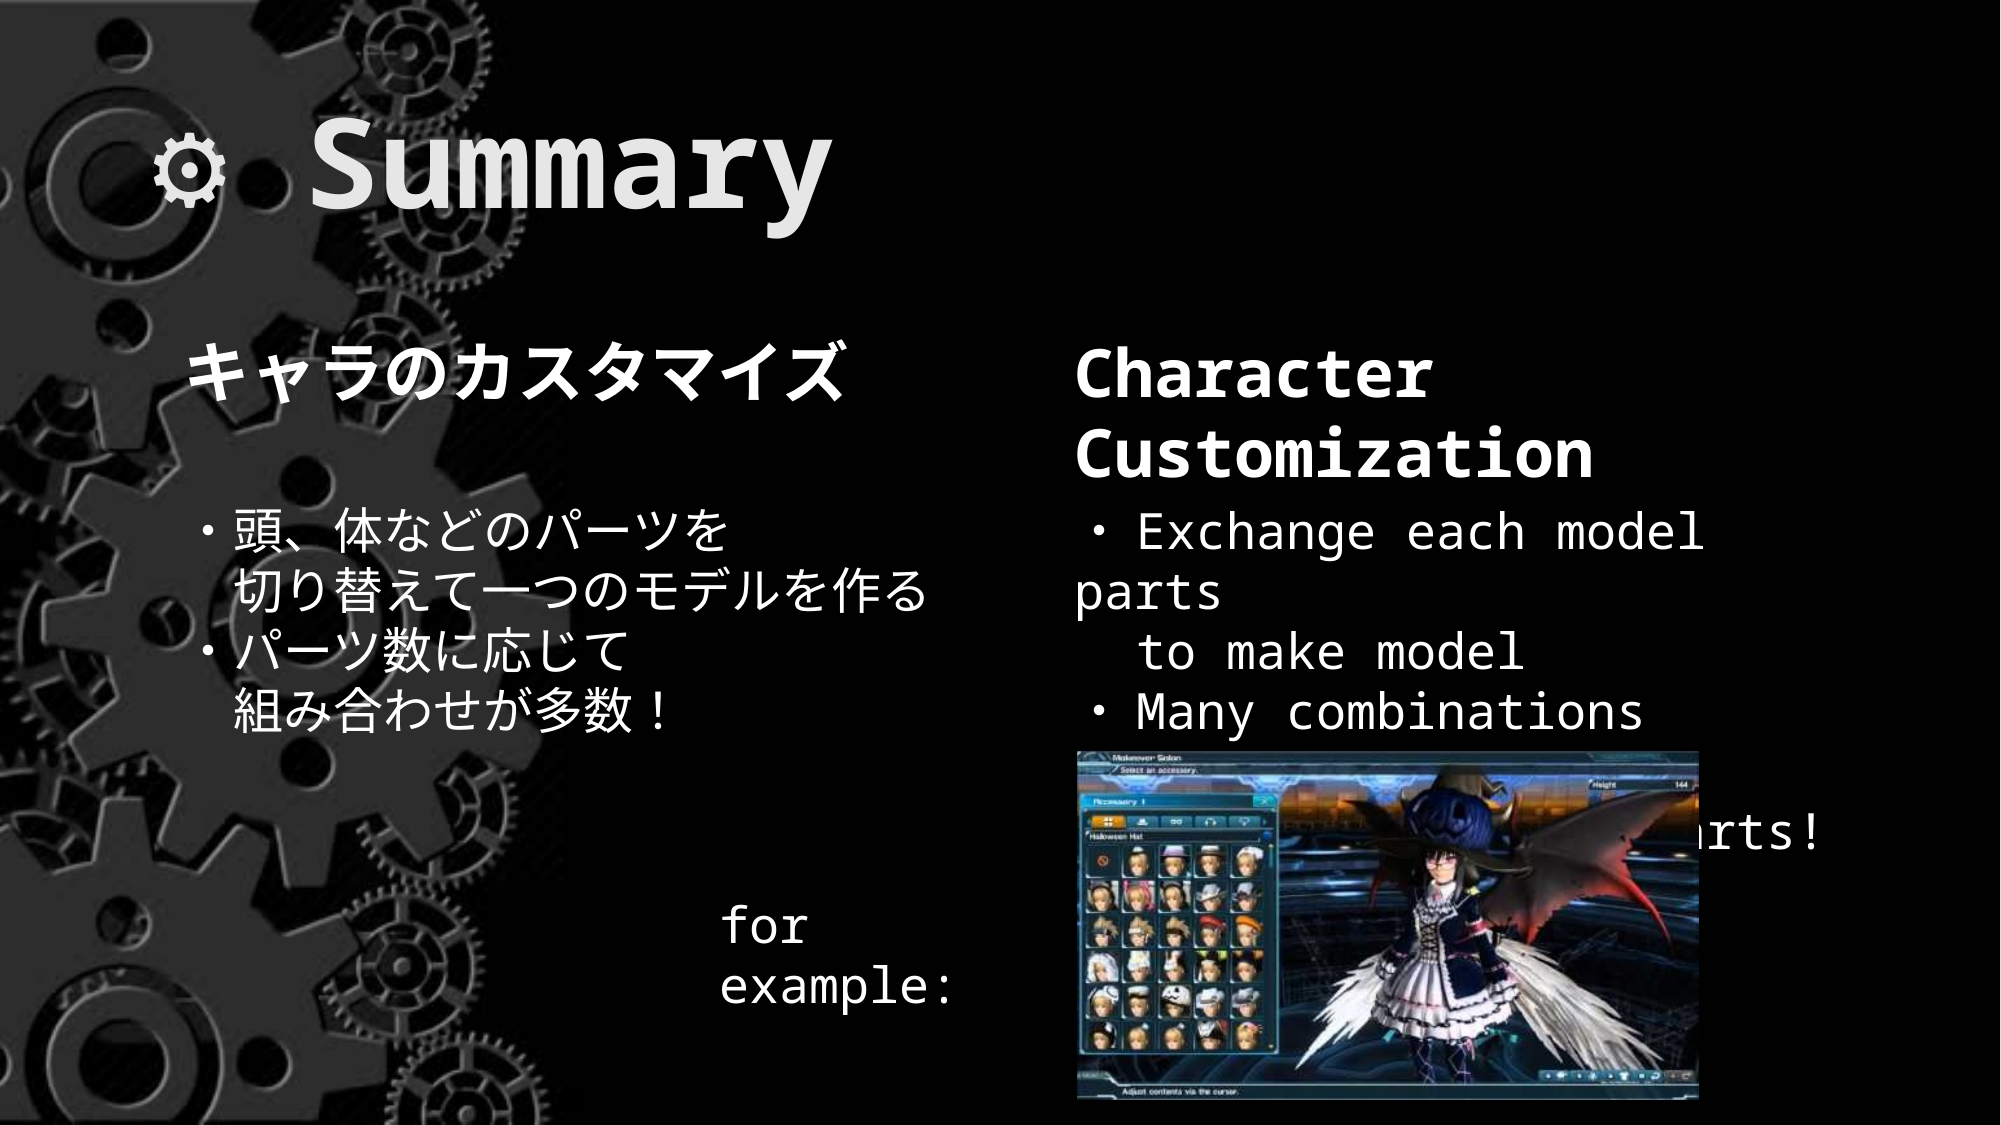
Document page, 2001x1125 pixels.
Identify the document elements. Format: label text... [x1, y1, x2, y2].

text_box キャラのカスタマイズ [169, 323, 893, 419]
text_box Character Customization [1059, 323, 1881, 492]
text_box for example: [704, 886, 1041, 1021]
picture [0, 0, 2001, 1125]
text_box ・Exchange each model parts to make model ・Many combinations according to the number of parts! [1059, 492, 1902, 868]
title ⚙ Summary [137, 59, 1863, 278]
text_box ・頭、体などのパーツを 切り替えて一つのモデルを作る ・パーツ数に応じて 組み合わせが多数！ [169, 492, 1011, 748]
